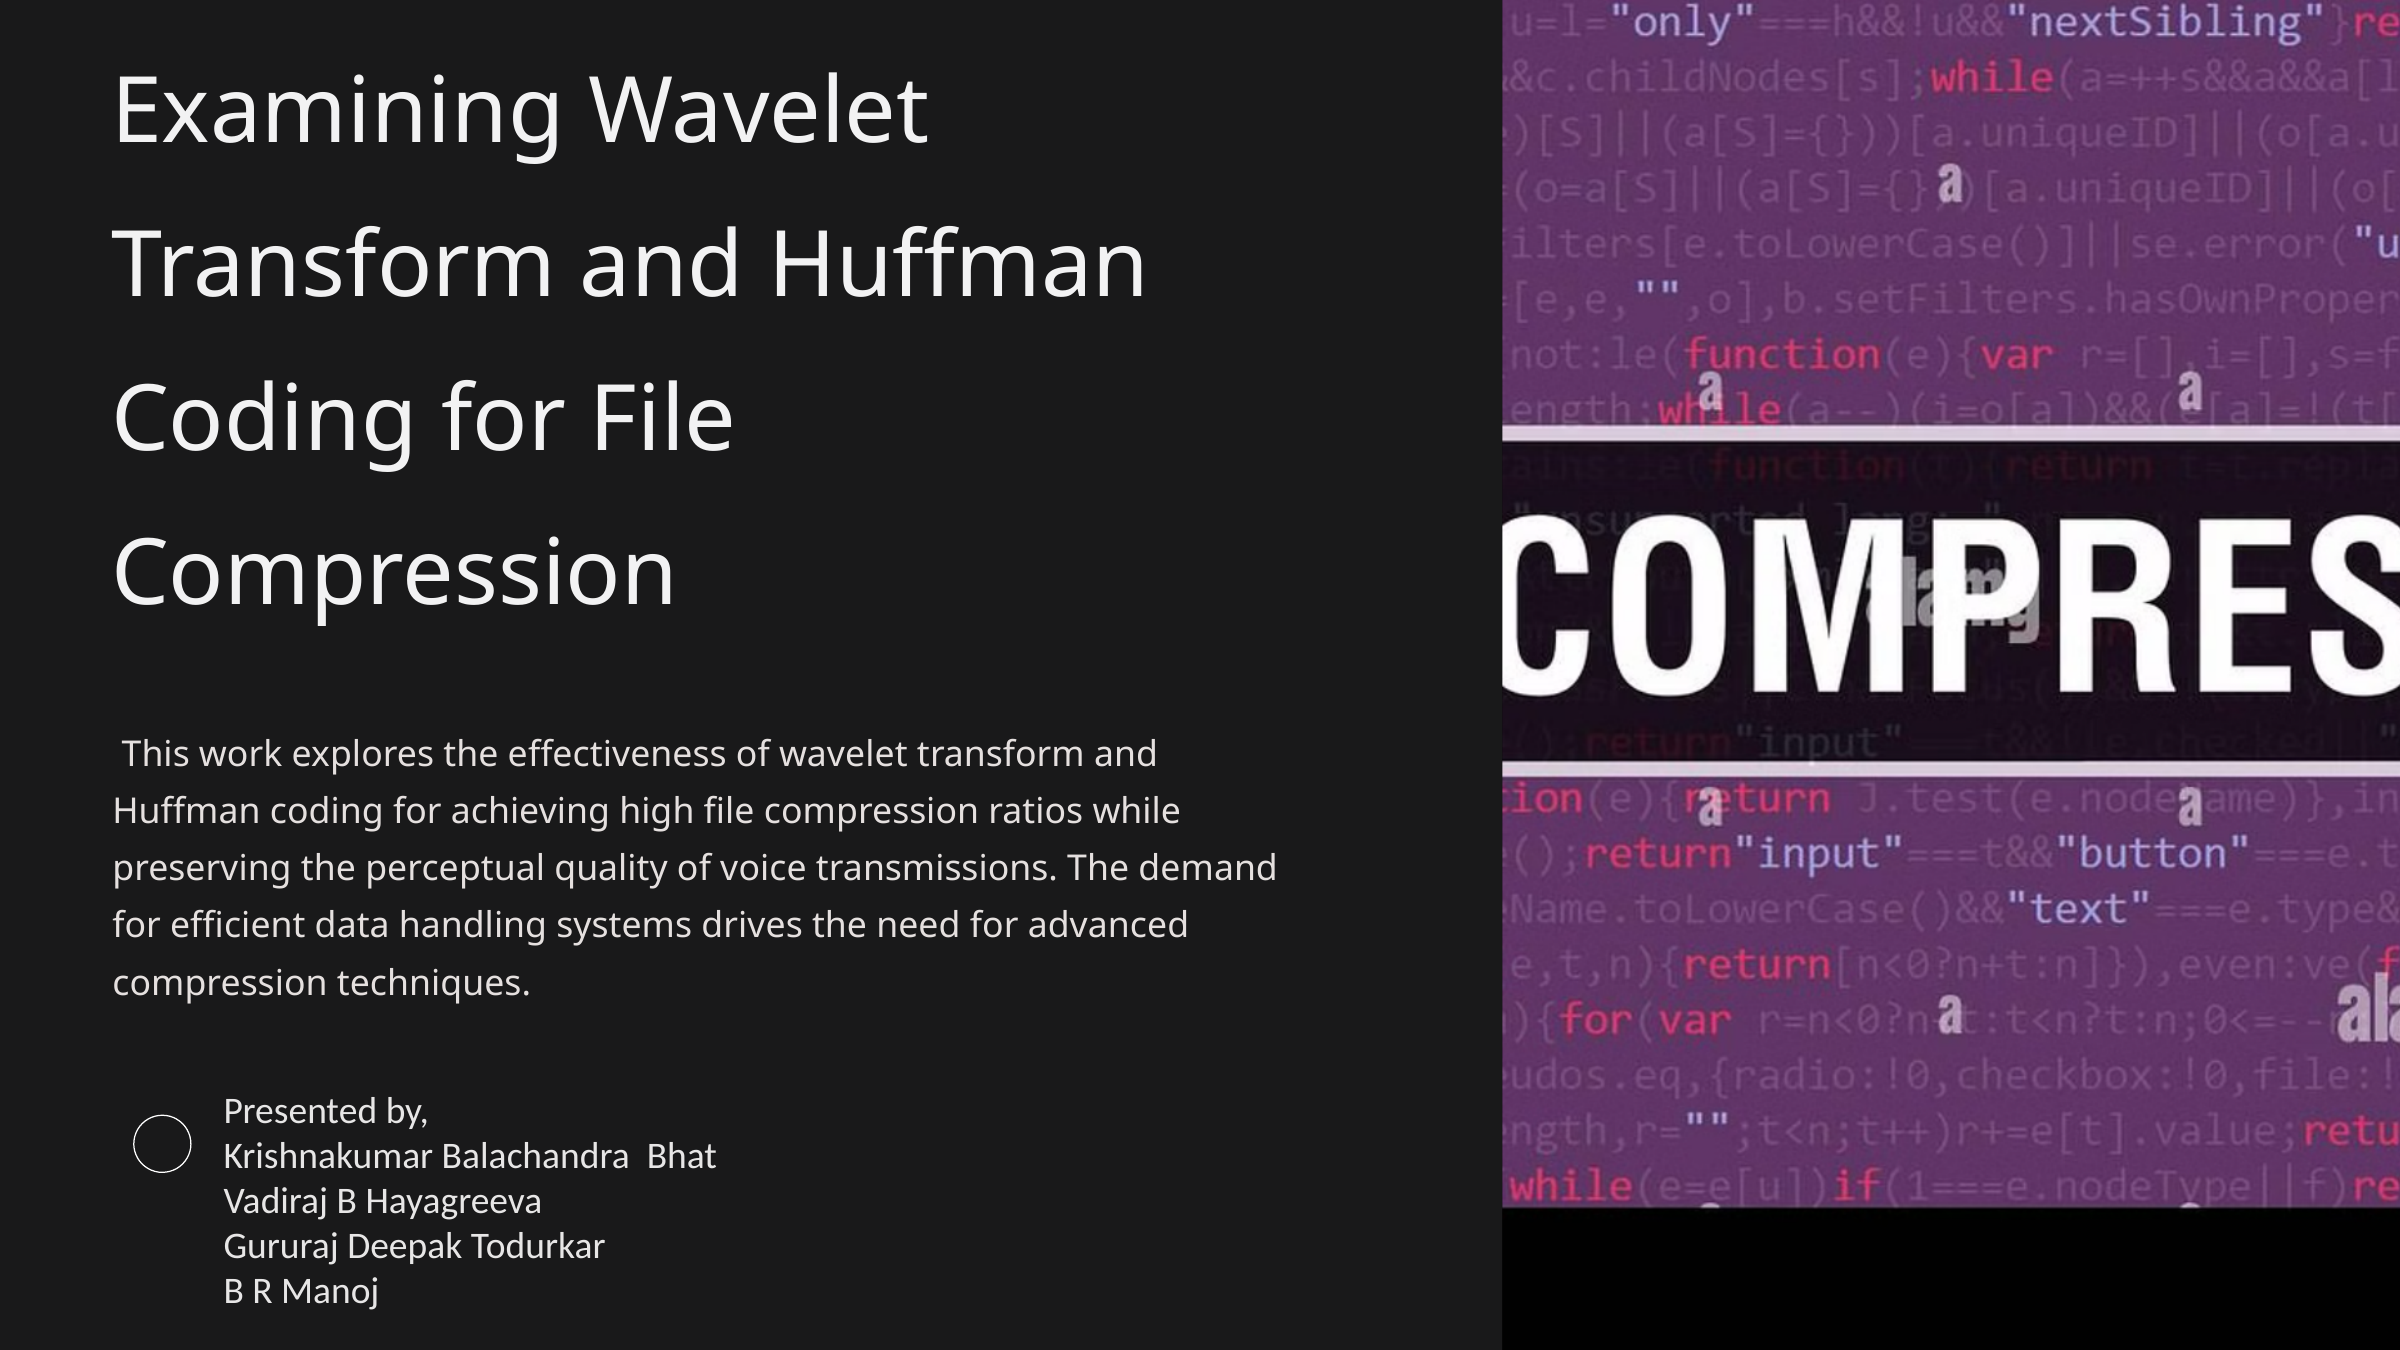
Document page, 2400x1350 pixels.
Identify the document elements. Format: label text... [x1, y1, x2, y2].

picture [1501, 0, 2400, 1350]
text_box [133, 1115, 191, 1173]
text_box Examining Wavelet Transform and Huffman Coding for File Compression [96, 0, 1329, 331]
text_box This work explores the effectiveness of wavelet transform and Huffman coding for achieving high file compression ratios while preserving the perceptual quality of voice transmissions. The demand for efficient data handling systems drives the need for advanced compression techniques. [97, 709, 1329, 938]
text_box [0, 0, 1501, 1350]
text_box Presented by, Krishnakumar Balachandra Bhat Vadiraj B Hayagreeva Gururaj Deepak Todurkar B R Manoj [208, 1078, 1224, 1319]
